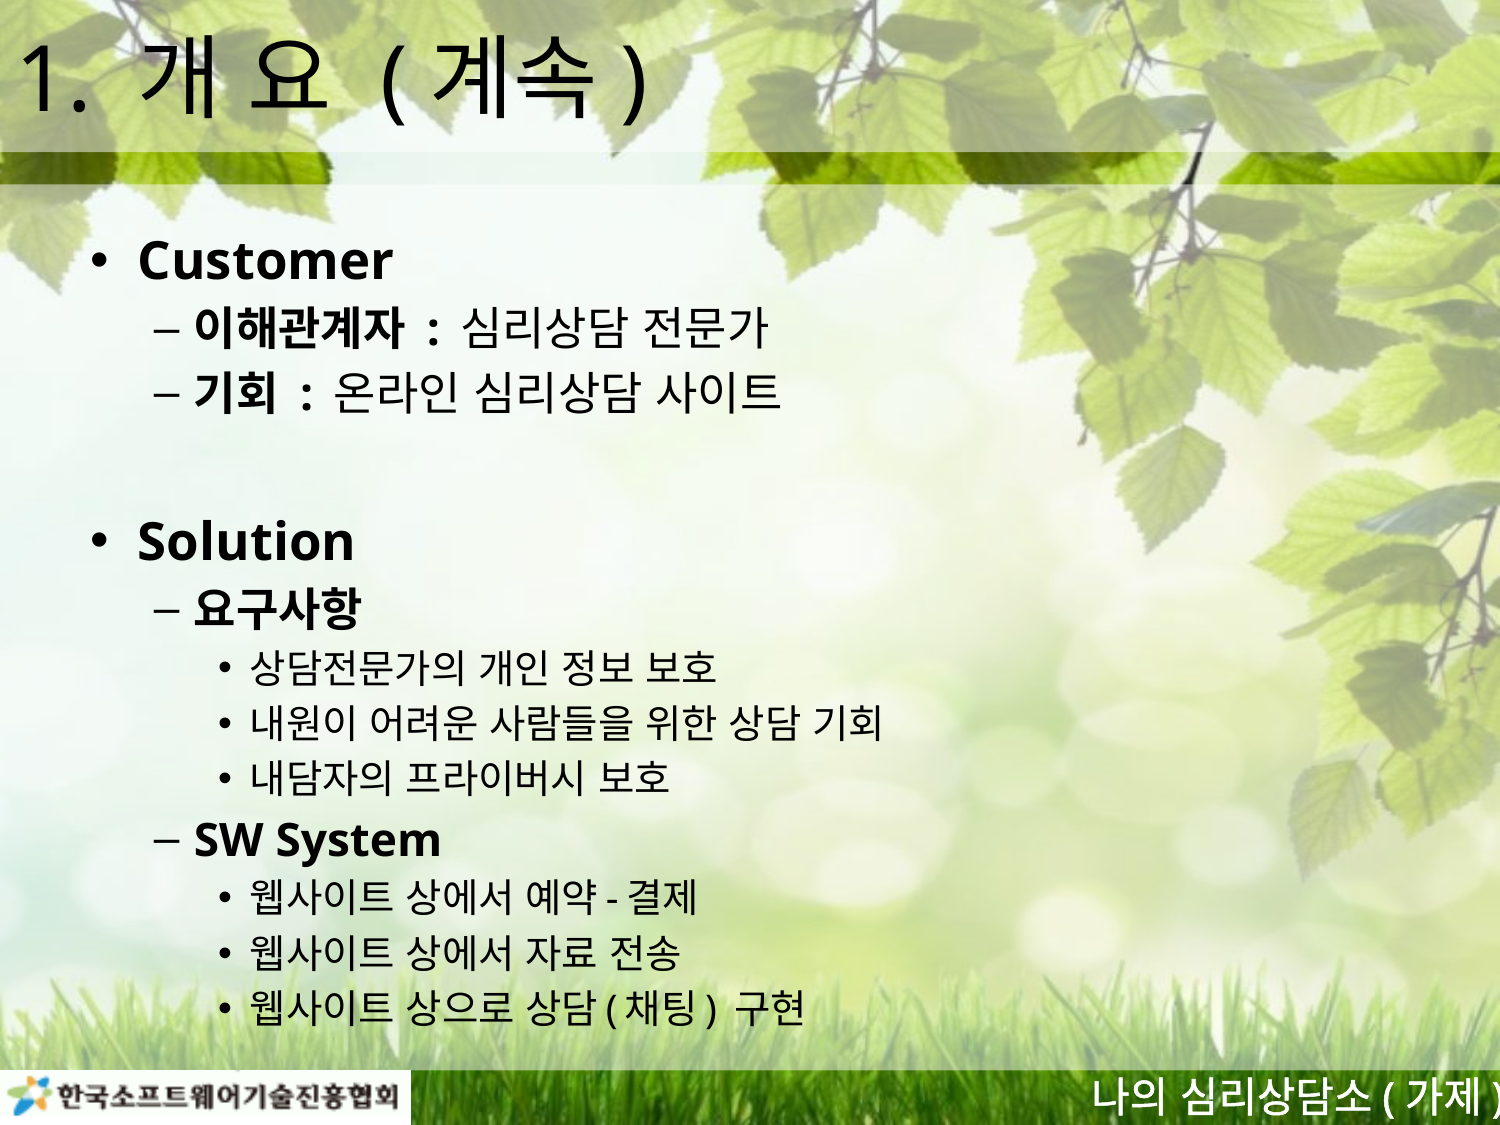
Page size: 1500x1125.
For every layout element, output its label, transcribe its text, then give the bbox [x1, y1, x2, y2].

picture [0, 1071, 1500, 1125]
picture [0, 153, 1500, 184]
title 1. 개 요 (계속) [0, 0, 1500, 149]
list Customer 이해관계자 : 심리상담 전문가 기회 : 온라인 심리상담 사이트 Solution 요구사항 상담전문가의 개인 정보 보호 내원이 어려운 사람들을 위한 상담 기회 내담자의 프라이버시 보호 SW System 웹사이트 상에서 예약-결제 웹사이트 상에서 자료 전송 웹사이트 상으로 상담(채팅) 구현 [75, 219, 1425, 1047]
